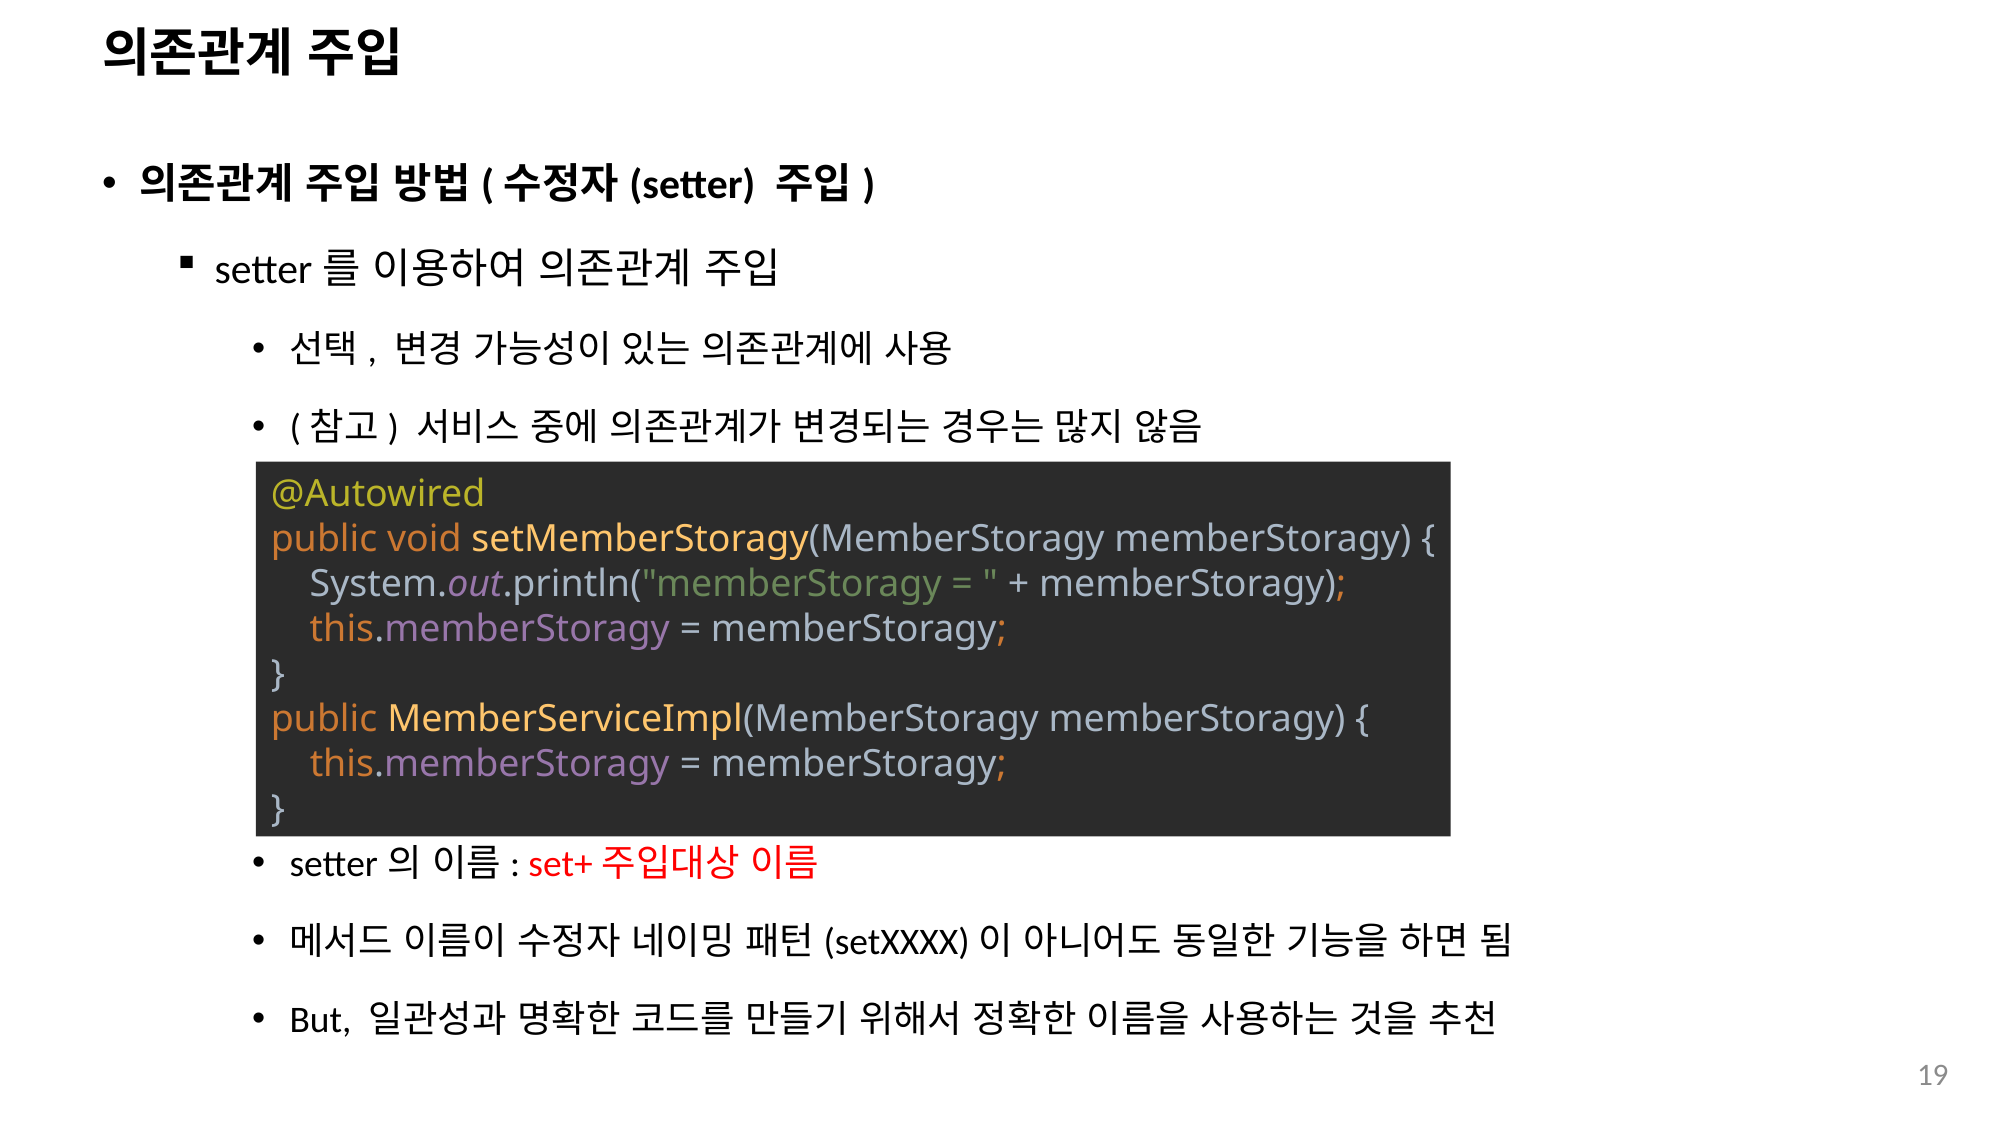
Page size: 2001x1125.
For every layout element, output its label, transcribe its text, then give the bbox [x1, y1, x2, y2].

slide_number 19 [1513, 1042, 1964, 1103]
text_box @Autowired public void setMemberStoragy(MemberStoragy memberStoragy) { System.out.println("memberStoragy = " + memberStoragy); this.memberStoragy = memberStoragy; } public MemberServiceImpl(MemberStoragy memberStoragy) { this.memberStoragy = memberStoragy; } [255, 461, 1451, 837]
list 의존관계 주입 방법(수정자(setter) 주입) setter를 이용하여 의존관계 주입 선택, 변경 가능성이 있는 의존관계에 사용 (참고) 서비스 중에 의존관계가 변경되는 경우는 많지 않음 setter의 이름: set+주입대상 이름 메서드 이름이 수정자 네이밍 패턴(setXXXX)이 아니어도 동일한 기능을 하면 됨 But, 일관성과 명확한 코드를 만들기 위해서 정확한 이름을 사용하는 것을 추천 [87, 124, 1946, 1089]
title 의존관계 주입 [87, 26, 1812, 83]
